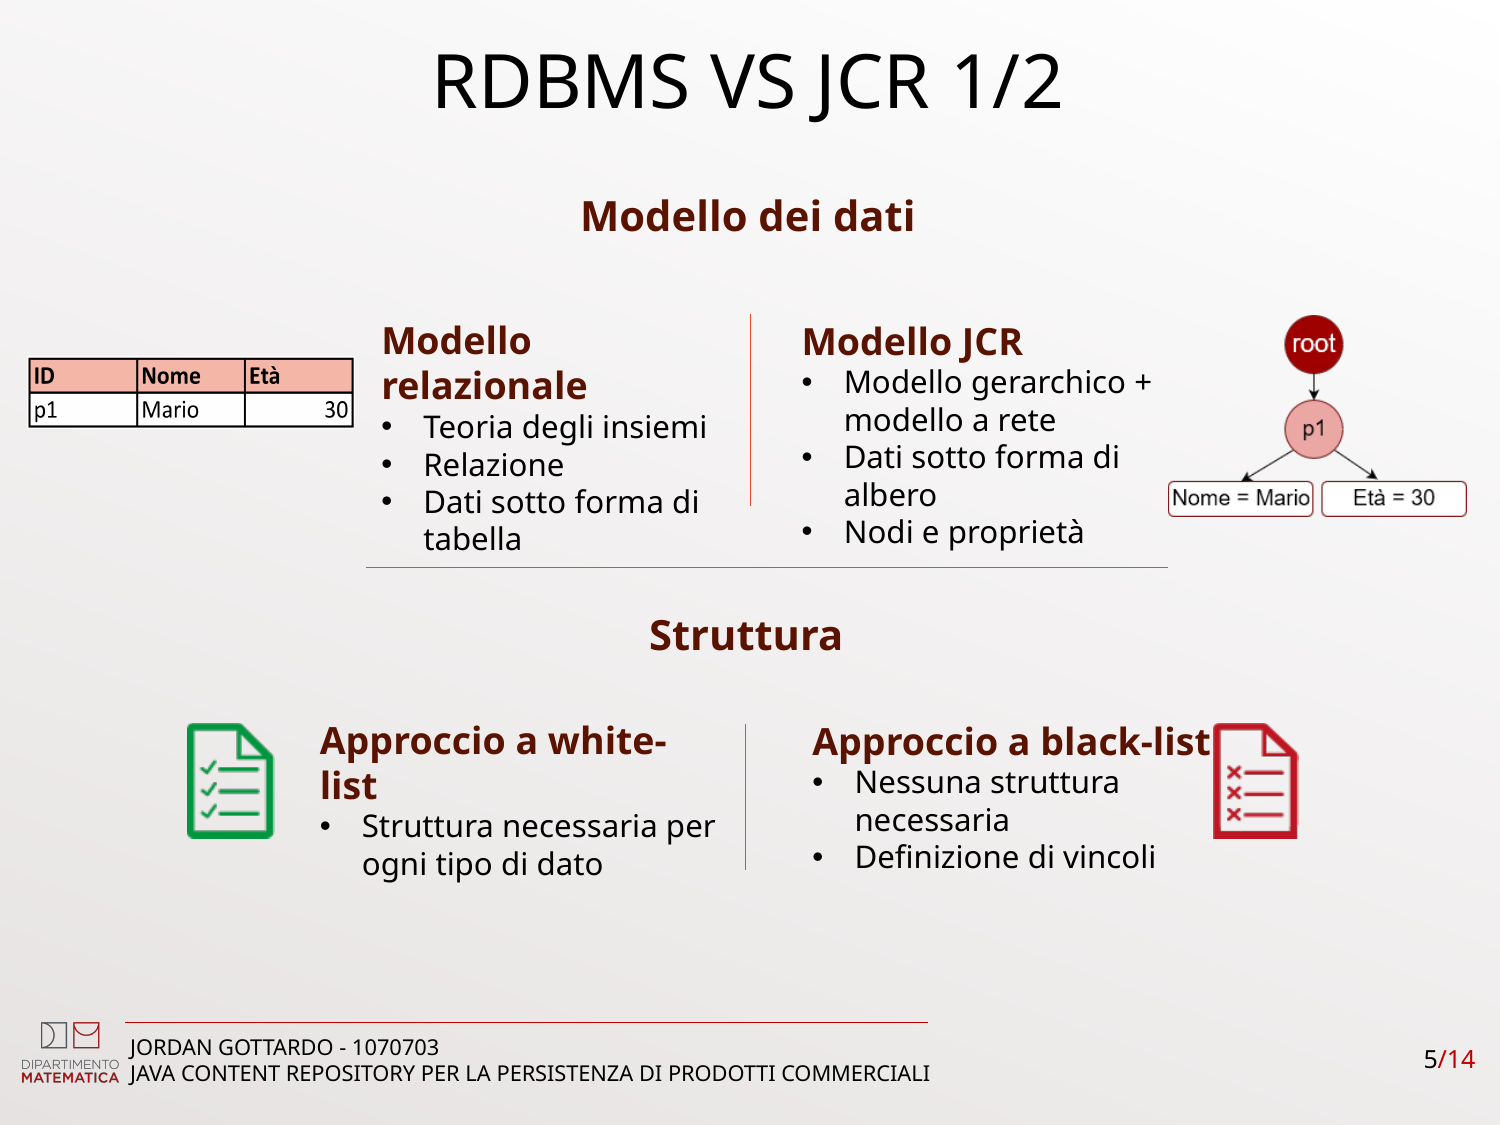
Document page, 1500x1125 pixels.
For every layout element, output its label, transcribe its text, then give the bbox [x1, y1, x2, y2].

picture [1213, 723, 1299, 840]
text_box Modello relazionale Teoria degli insiemi Relazione Dati sotto forma di tabella [366, 309, 739, 565]
text_box Approccio a black-list Nessuna struttura necessaria Definizione di vincoli [797, 710, 1233, 883]
text_box Struttura [528, 601, 964, 667]
text_box 5/14 [1393, 1036, 1491, 1082]
text_box Modello dei dati [530, 182, 966, 248]
text_box JORDAN GOTTARDO - 1070703 JAVA CONTENT REPOSITORY PER LA PERSISTENZA DI PRODOTTI COMMERCIALI [115, 1026, 1022, 1094]
picture [22, 1022, 119, 1083]
title RDBMS VS JCR 1/2 [214, 44, 1282, 133]
picture [187, 723, 275, 840]
text_box Approccio a white-list Struttura necessaria per ogni tipo di dato [305, 709, 739, 889]
text_box Modello JCR Modello gerarchico + modello a rete Dati sotto forma di albero Nodi e proprietà [786, 310, 1222, 558]
picture [27, 356, 355, 429]
picture [1168, 315, 1467, 517]
